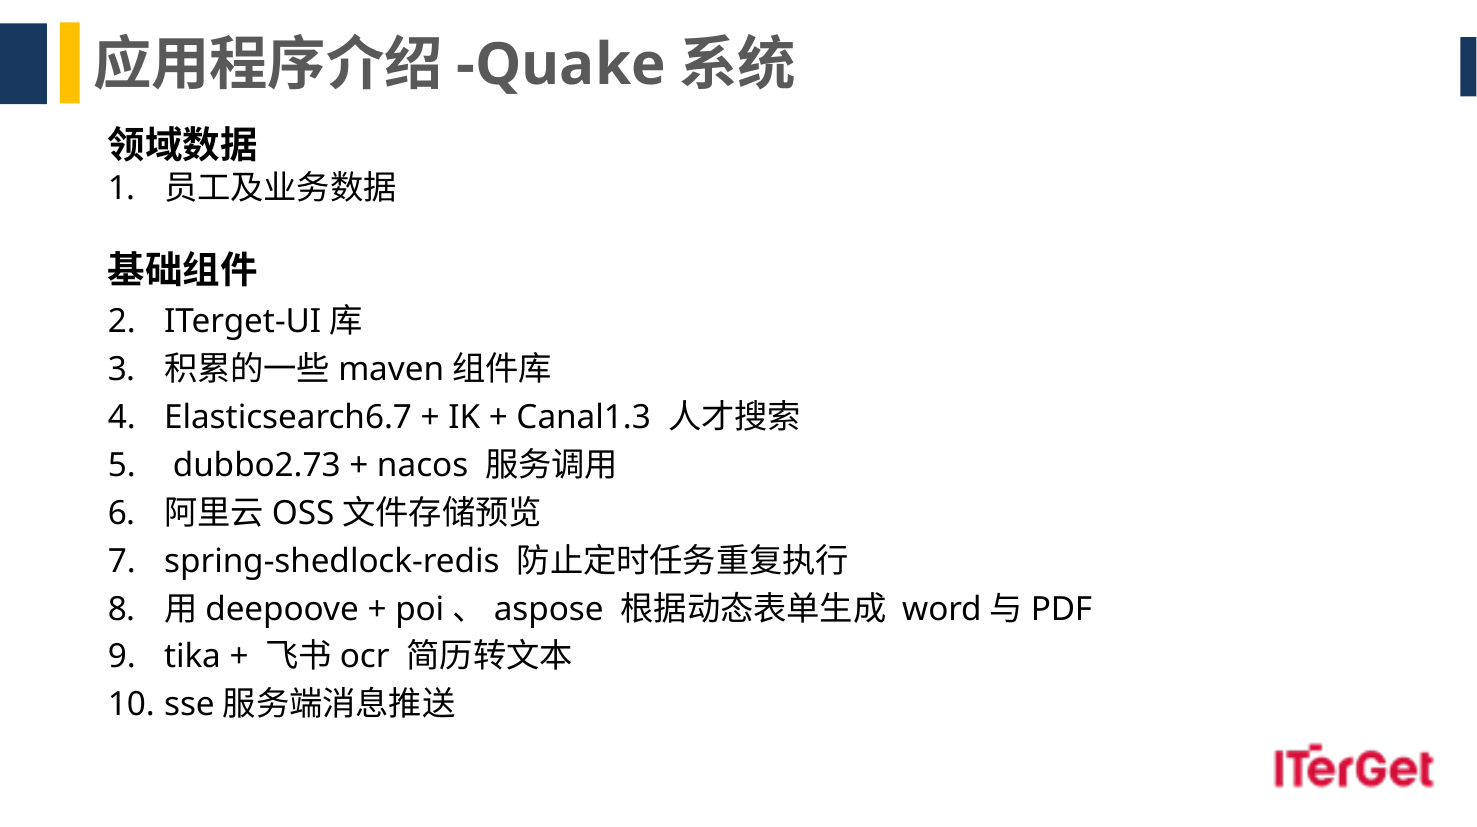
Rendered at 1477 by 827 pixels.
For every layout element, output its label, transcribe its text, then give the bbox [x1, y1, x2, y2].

text_box [58, 20, 82, 105]
text_box [1458, 35, 1477, 99]
picture [1266, 706, 1443, 791]
text_box 领域数据 员工及业务数据 基础组件 ITerget-UI库 积累的一些maven组件库 Elasticsearch6.7 + IK + Canal1.3 人才搜索 dubbo2.73 + nacos 服务调用 阿里云OSS文件存储预览 spring-shedlock-redis 防止定时任务重复执行 用deepoove + poi、aspose 根据动态表单生成 word与PDF tika + 飞书ocr 简历转文本 sse服务端消息推送 [93, 114, 1288, 776]
text_box [0, 21, 49, 106]
text_box 应用程序介绍-Quake系统 [93, 0, 874, 114]
